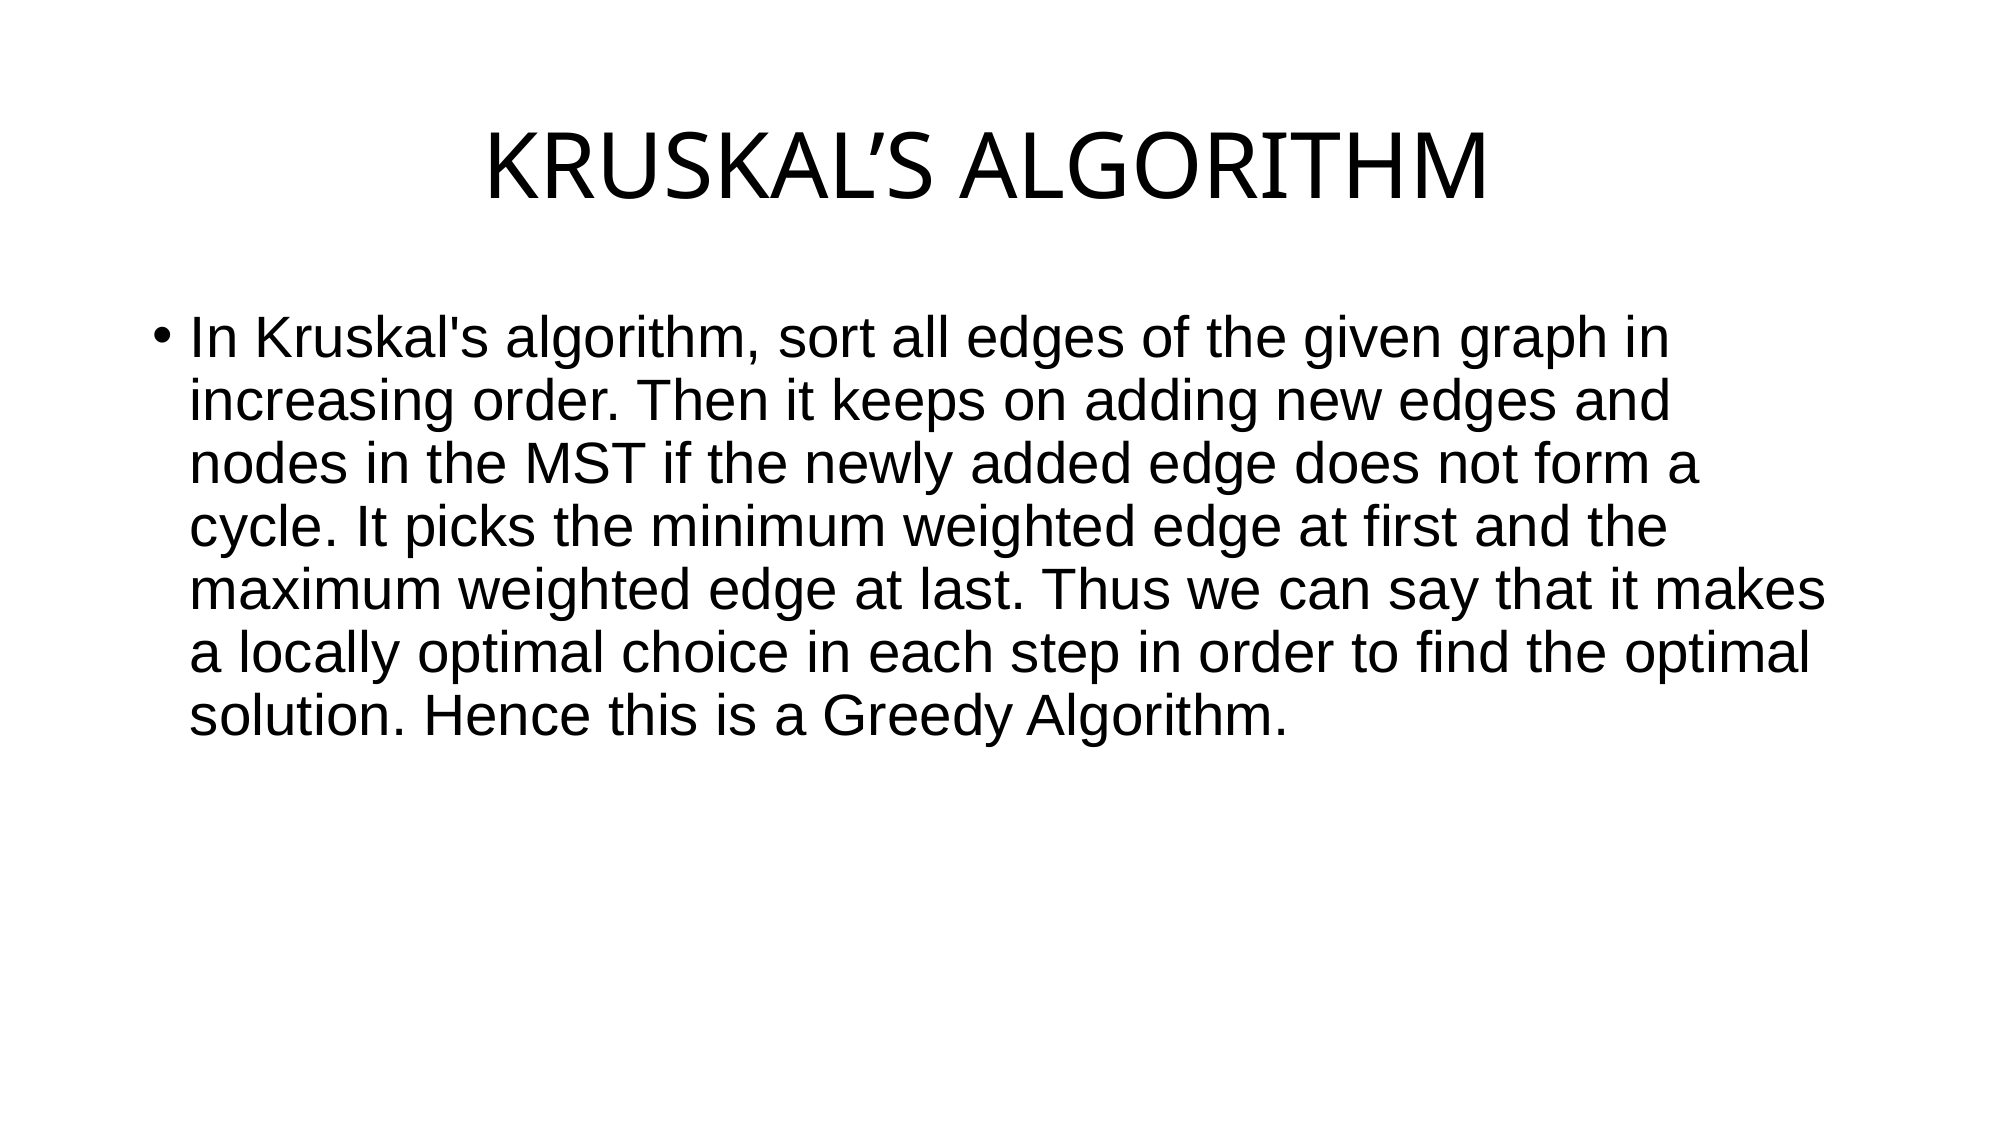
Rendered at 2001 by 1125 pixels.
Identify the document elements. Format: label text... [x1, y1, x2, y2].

list In Kruskal's algorithm, sort all edges of the given graph in increasing order. Then it keeps on adding new edges and nodes in the MST if the newly added edge does not form a cycle. It picks the minimum weighted edge at first and the maximum weighted edge at last. Thus we can say that it makes a locally optimal choice in each step in order to find the optimal solution. Hence this is a Greedy Algorithm. [137, 299, 1863, 1014]
title KRUSKAL’S ALGORITHM [137, 59, 1863, 278]
